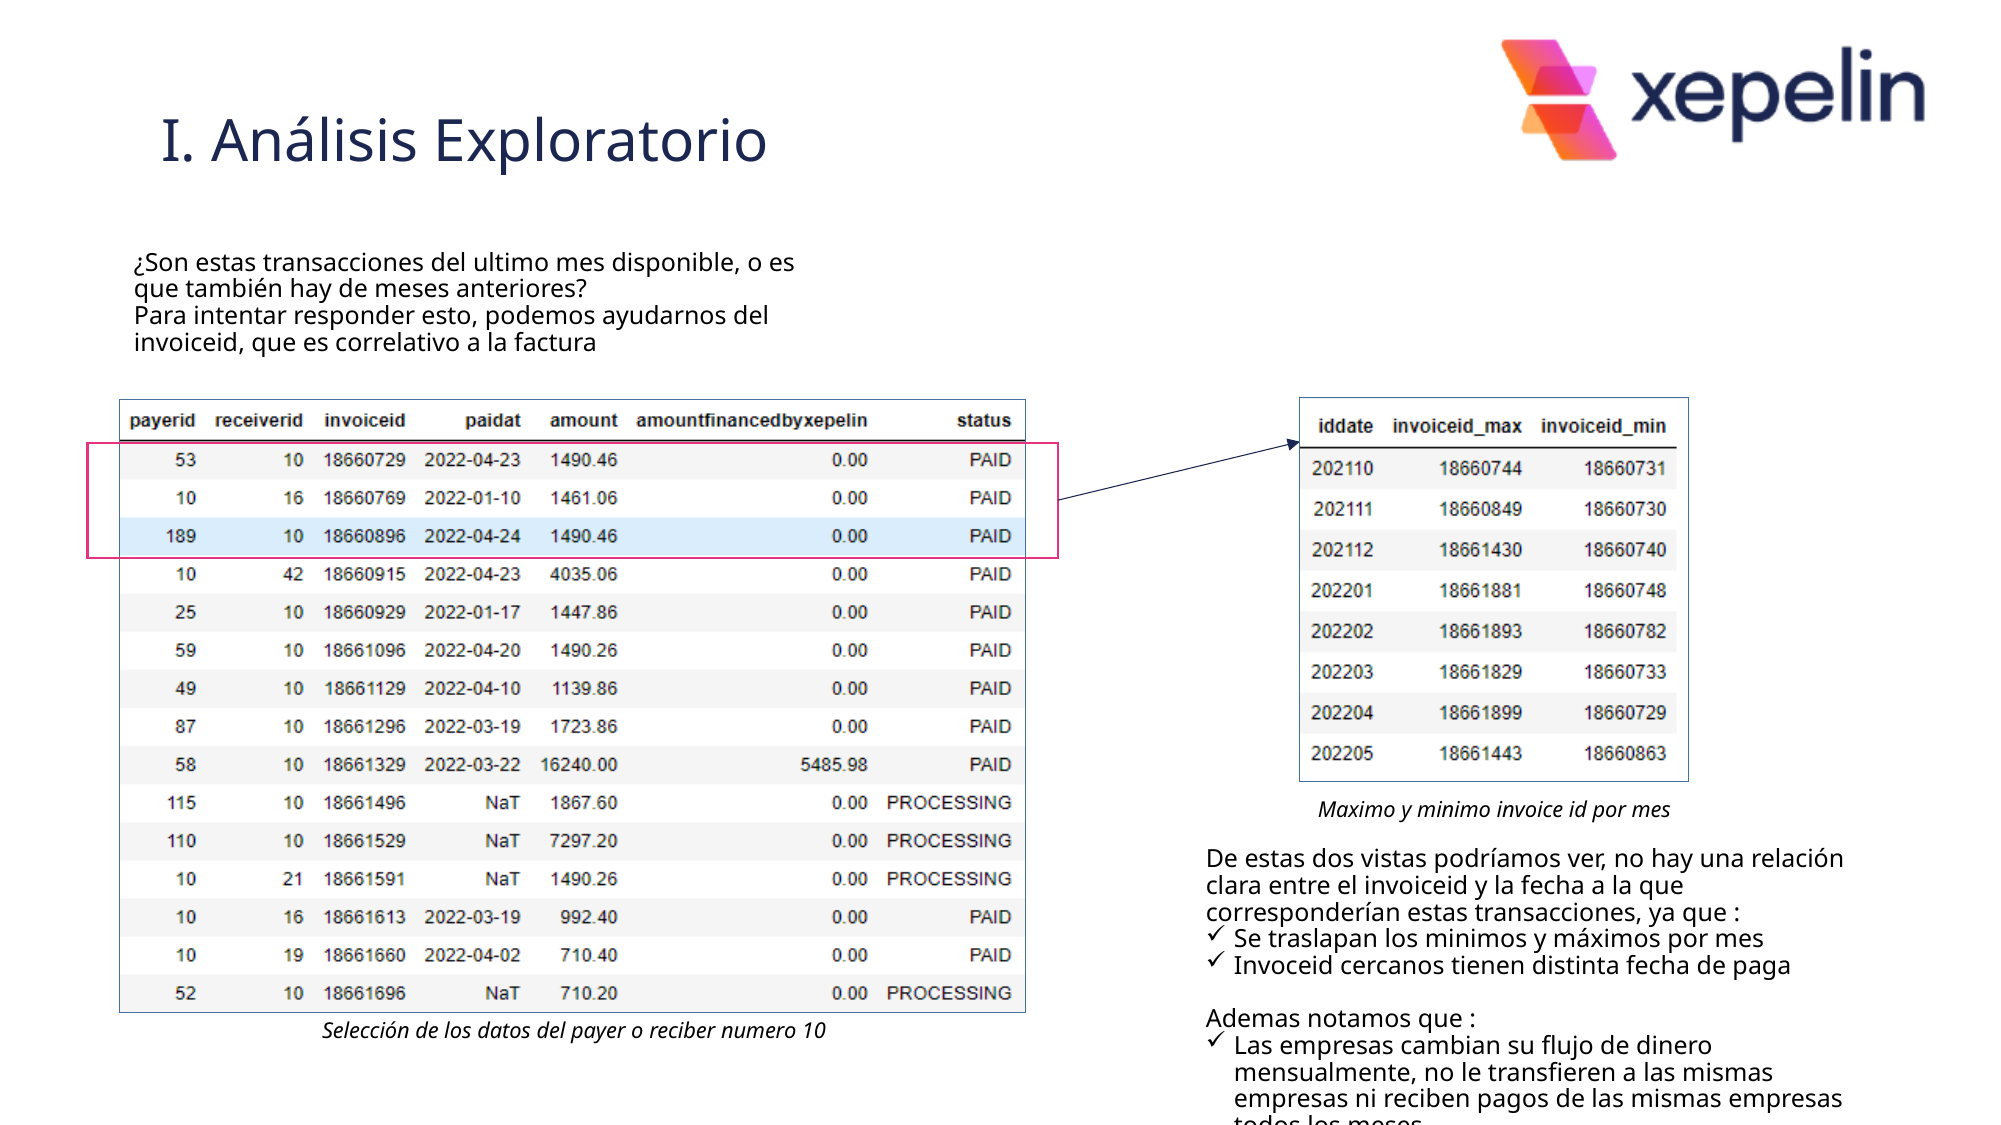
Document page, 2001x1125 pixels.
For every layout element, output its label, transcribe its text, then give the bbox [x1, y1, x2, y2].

text_box Maximo y minimo invoice id por mes [1218, 791, 1771, 830]
text_box [1026, 442, 1059, 559]
text_box ¿Son estas transacciones del ultimo mes disponible, o es que también hay de meses anteriores? Para intentar responder esto, podemos ayudarnos del invoiceid, que es correlativo a la factura [119, 242, 812, 399]
text_box I. Análisis Exploratorio [161, 52, 1759, 232]
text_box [1057, 441, 1299, 501]
picture [1299, 397, 1689, 782]
text_box [86, 442, 119, 559]
picture [119, 399, 1026, 1013]
text_box De estas dos vistas podríamos ver, no hay una relación clara entre el invoiceid y la fecha a la que corresponderían estas transacciones, ya que : Se traslapan los minimos y máximos por mes Invoceid cercanos tienen distinta fecha de paga Ademas notamos que : Las empresas cambian su flujo de dinero mensualmente, no le transfieren a las mismas empresas ni reciben pagos de las mismas empresas todos los meses [1191, 839, 1884, 1125]
text_box Selección de los datos del payer o reciber numero 10 [161, 1013, 994, 1051]
picture [1460, 0, 2000, 191]
